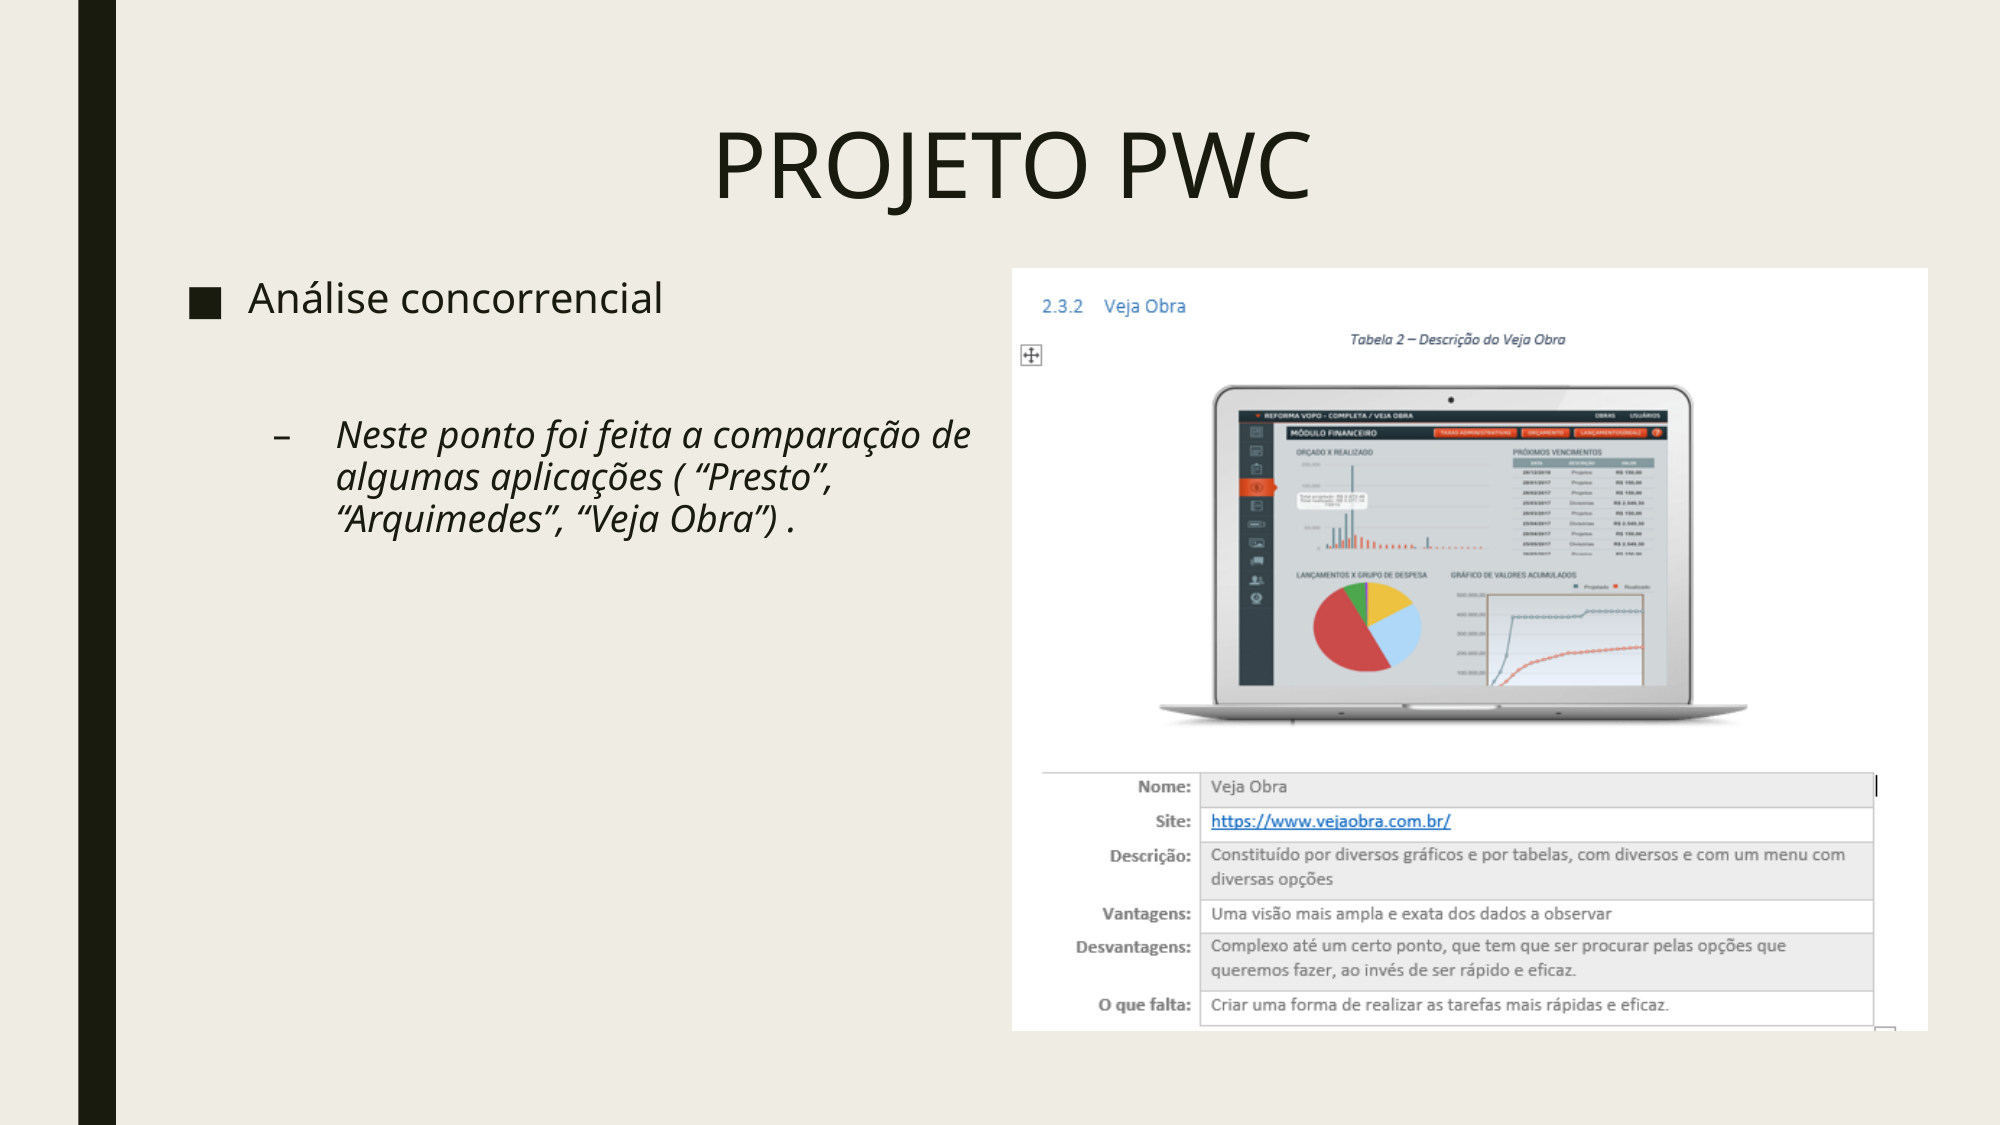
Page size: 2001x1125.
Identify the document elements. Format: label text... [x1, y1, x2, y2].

list Análise concorrencial Neste ponto foi feita a comparação de algumas aplicações ( “Presto”, “Arquimedes”, “Veja Obra”) . [170, 268, 1000, 1031]
title PROJETO PWC [225, 112, 1800, 357]
picture [1012, 268, 1928, 1031]
